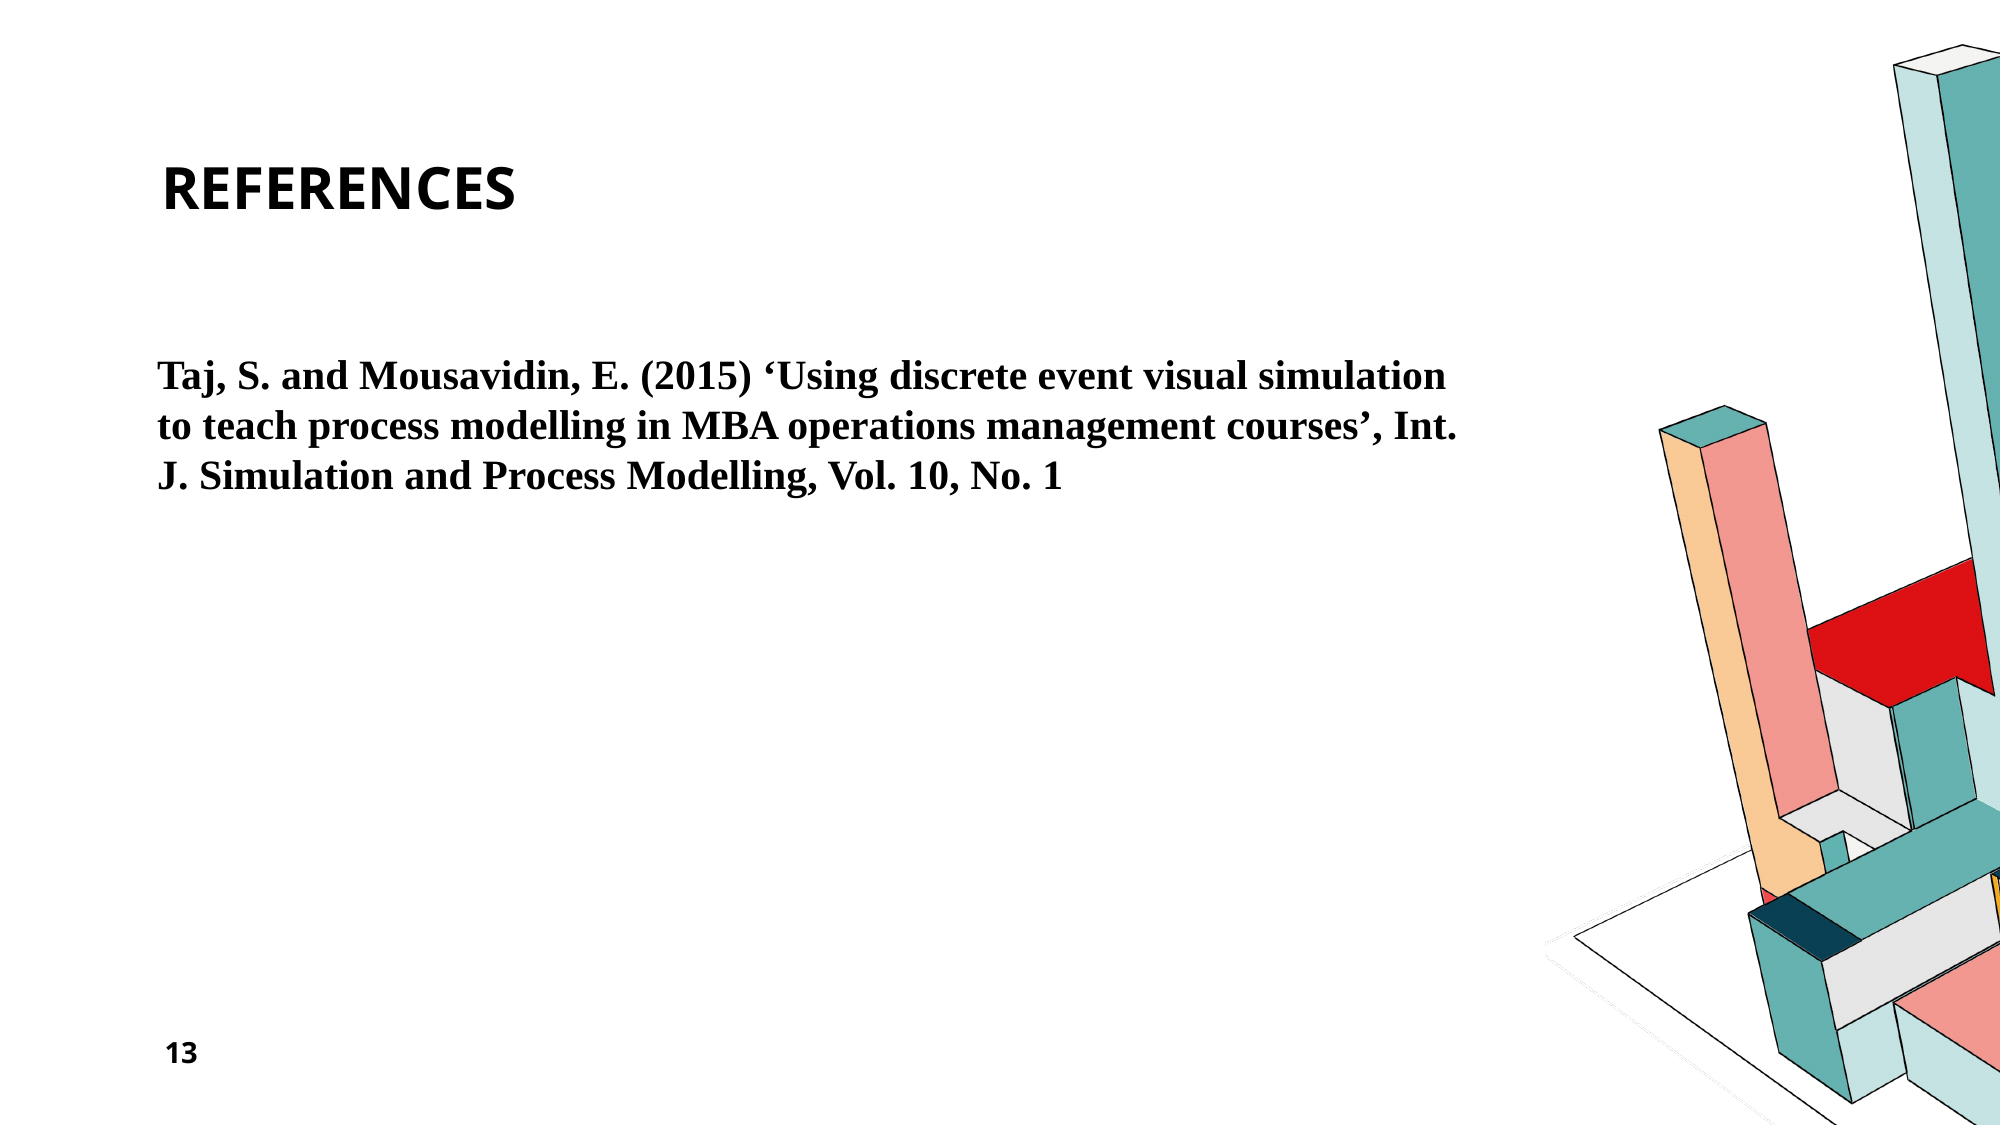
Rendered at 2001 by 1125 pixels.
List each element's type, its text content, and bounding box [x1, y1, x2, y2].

title References [146, 11, 1508, 230]
picture [1544, 43, 2000, 1125]
list Taj, S. and Mousavidin, E. (2015) ‘Using discrete event visual simulation to teach process modelling in MBA operations management courses’, Int. J. Simulation and Process Modelling, Vol. 10, No. 1 [142, 339, 1508, 913]
slide_number 13 [149, 1024, 588, 1085]
